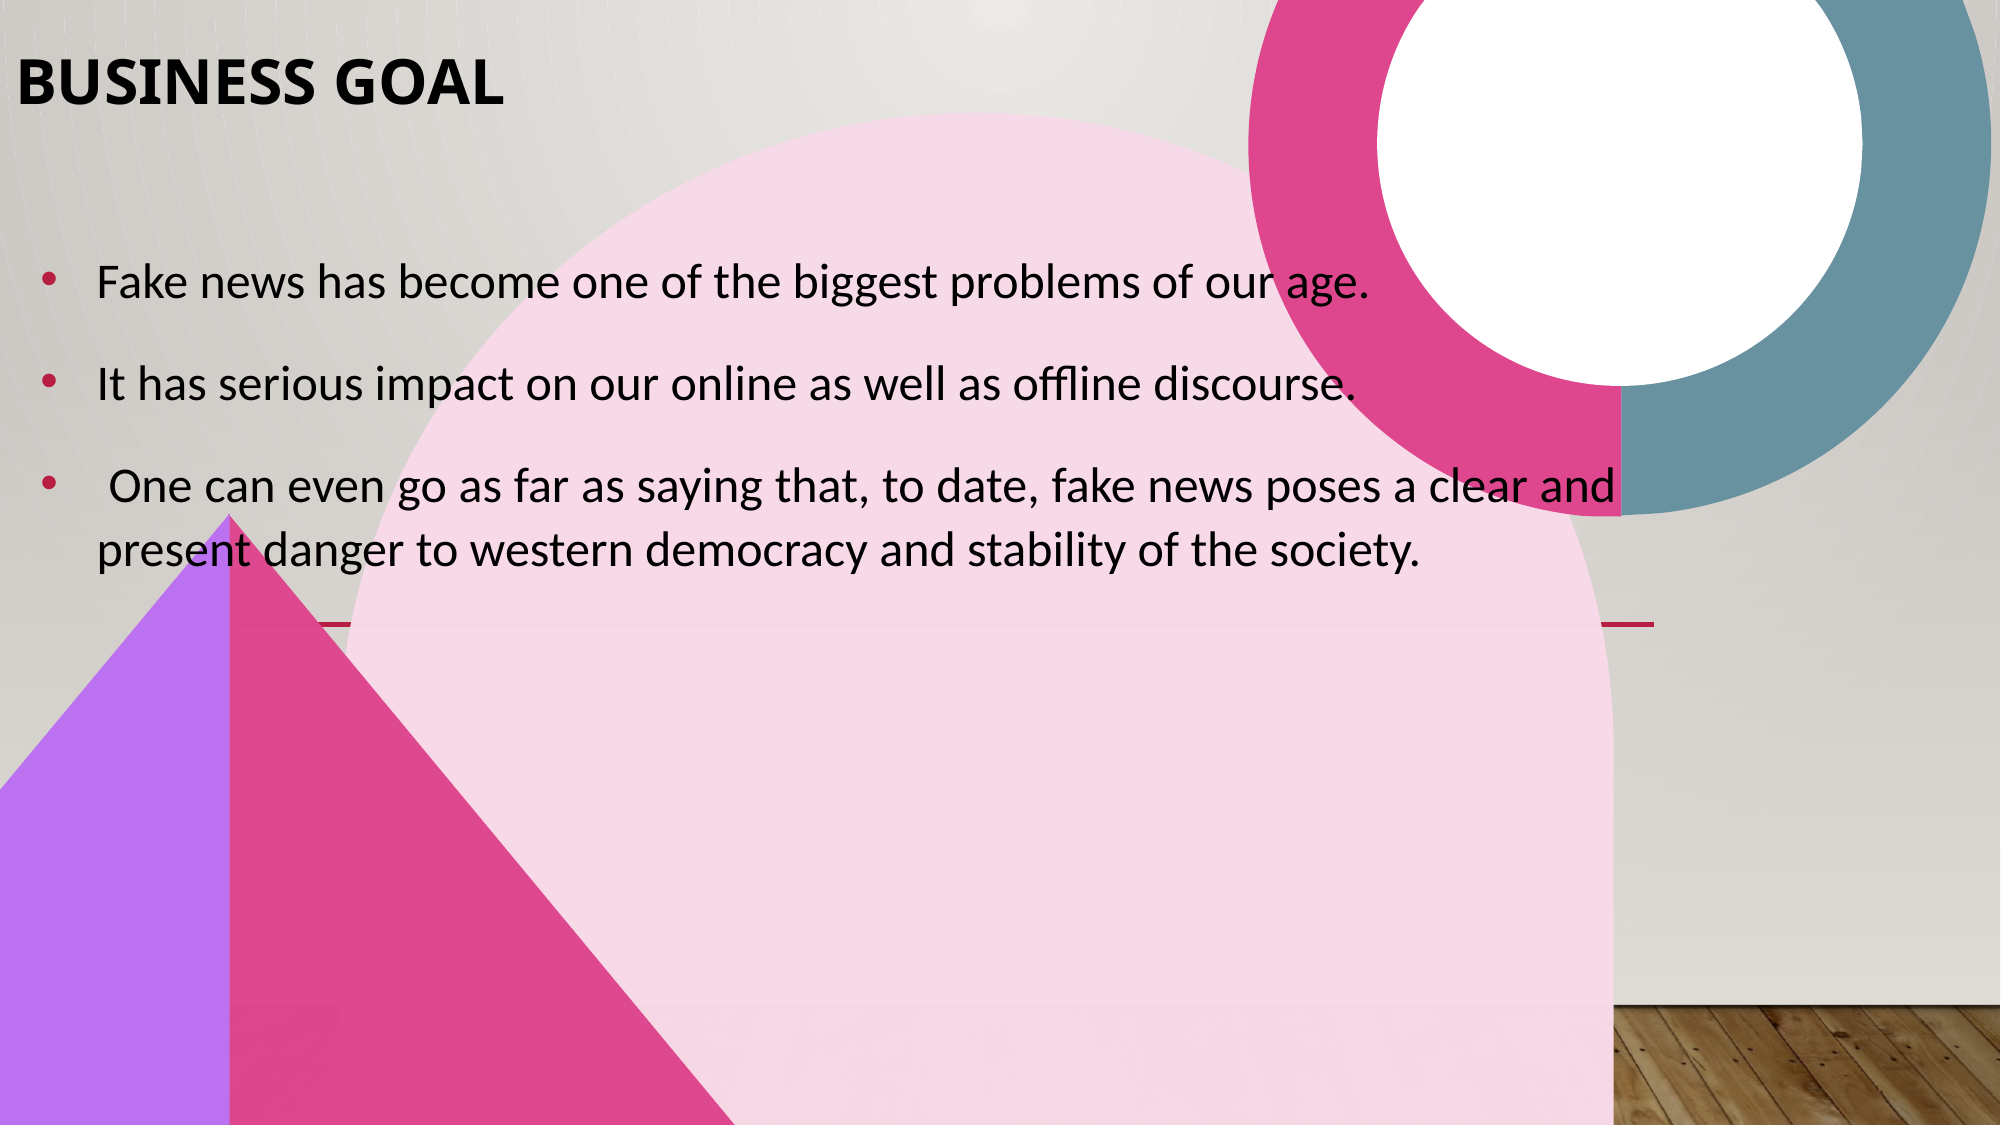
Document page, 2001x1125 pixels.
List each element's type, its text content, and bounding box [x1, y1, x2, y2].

title Business Goal [0, 0, 1050, 126]
list Fake news has become one of the biggest problems of our age. It has serious impact on our online as well as offline discourse. One can even go as far as saying that, to date, fake news poses a clear and present danger to western democracy and stability of the society. [0, 229, 1633, 896]
picture [1614, 1005, 2000, 1125]
